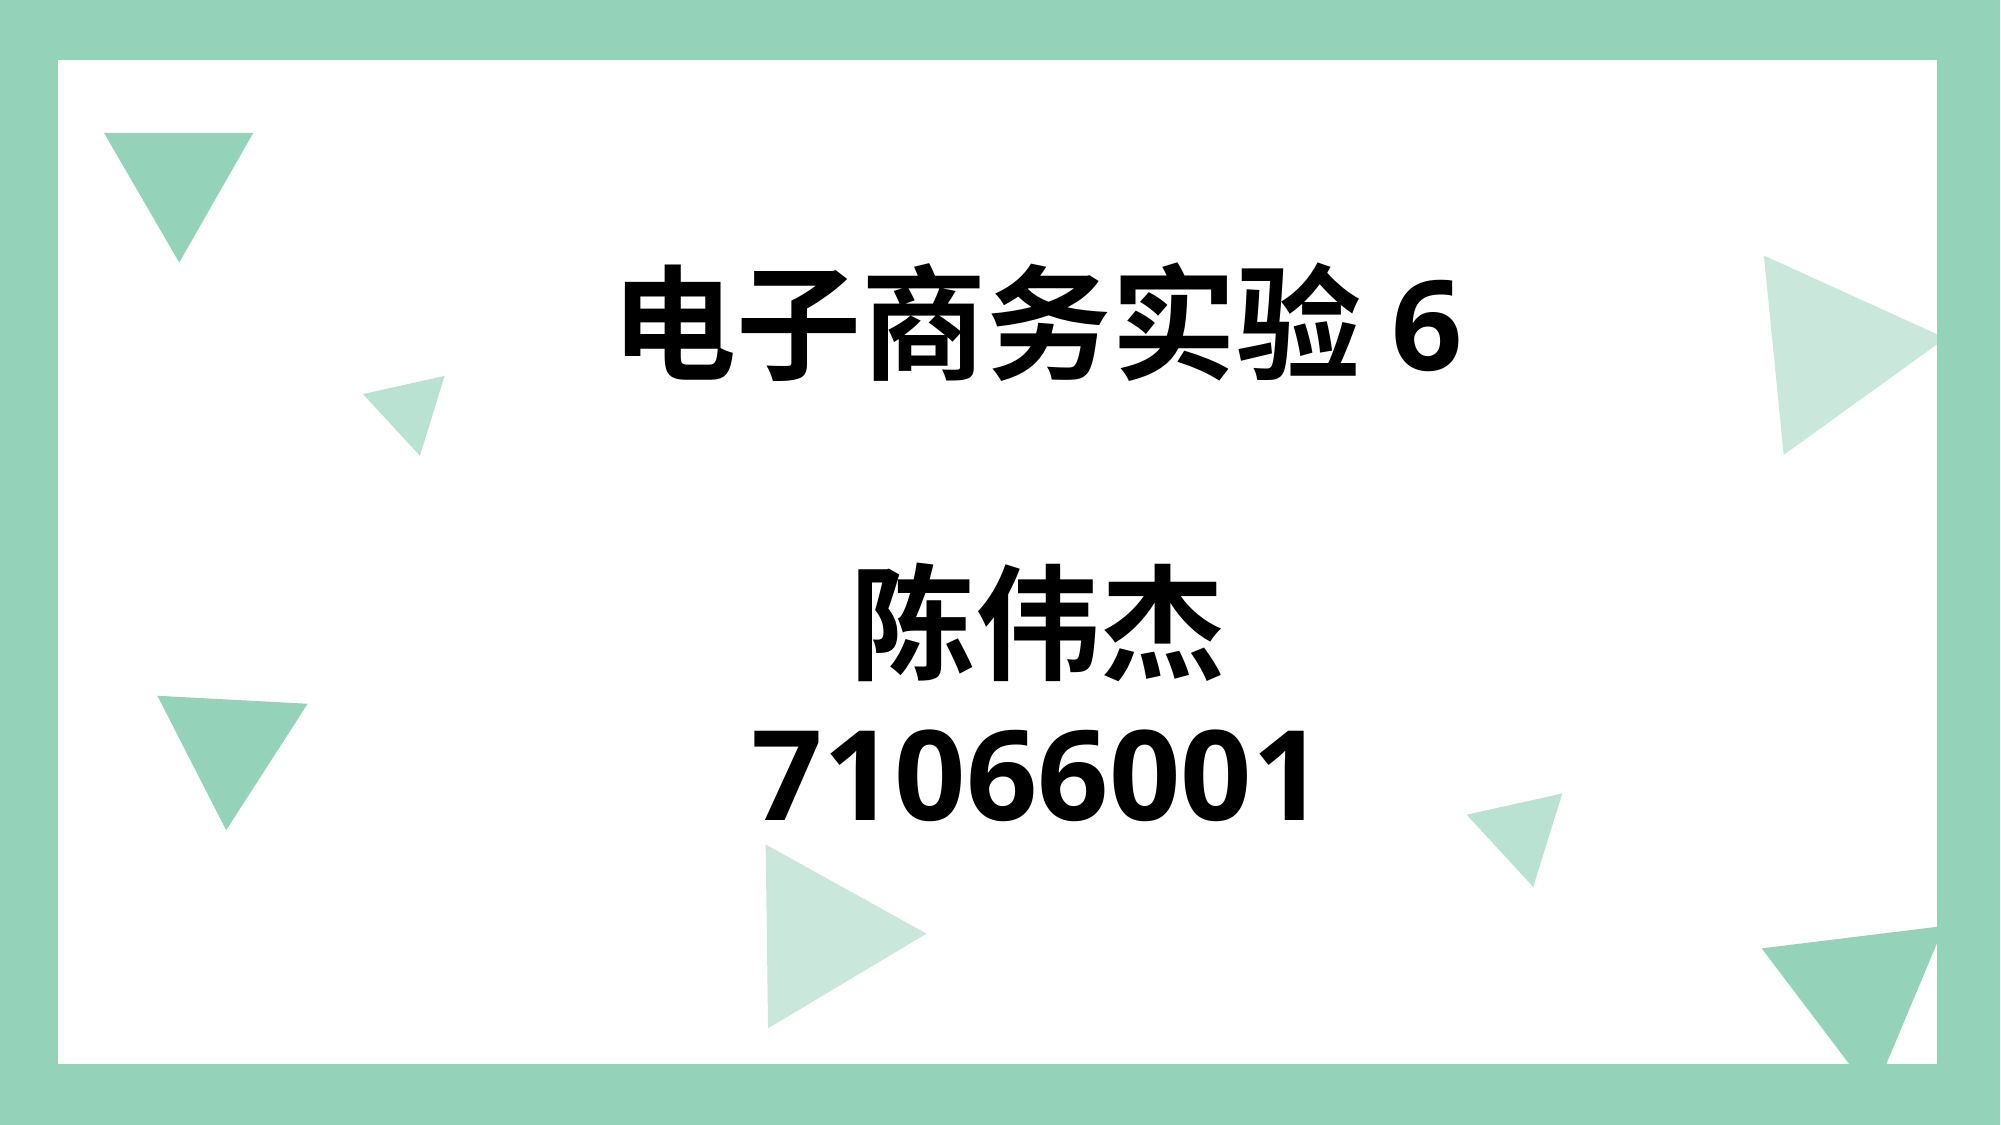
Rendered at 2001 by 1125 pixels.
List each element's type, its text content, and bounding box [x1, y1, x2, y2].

text_box [102, 131, 256, 265]
text_box [764, 842, 929, 1031]
text_box [1759, 924, 1946, 1098]
text_box 电子商务实验6 陈伟杰 71066001 [557, 238, 1518, 1004]
text_box [26, 28, 1970, 1097]
text_box [1762, 253, 1948, 457]
text_box [361, 374, 447, 458]
text_box [1464, 792, 1564, 889]
text_box [155, 694, 310, 833]
